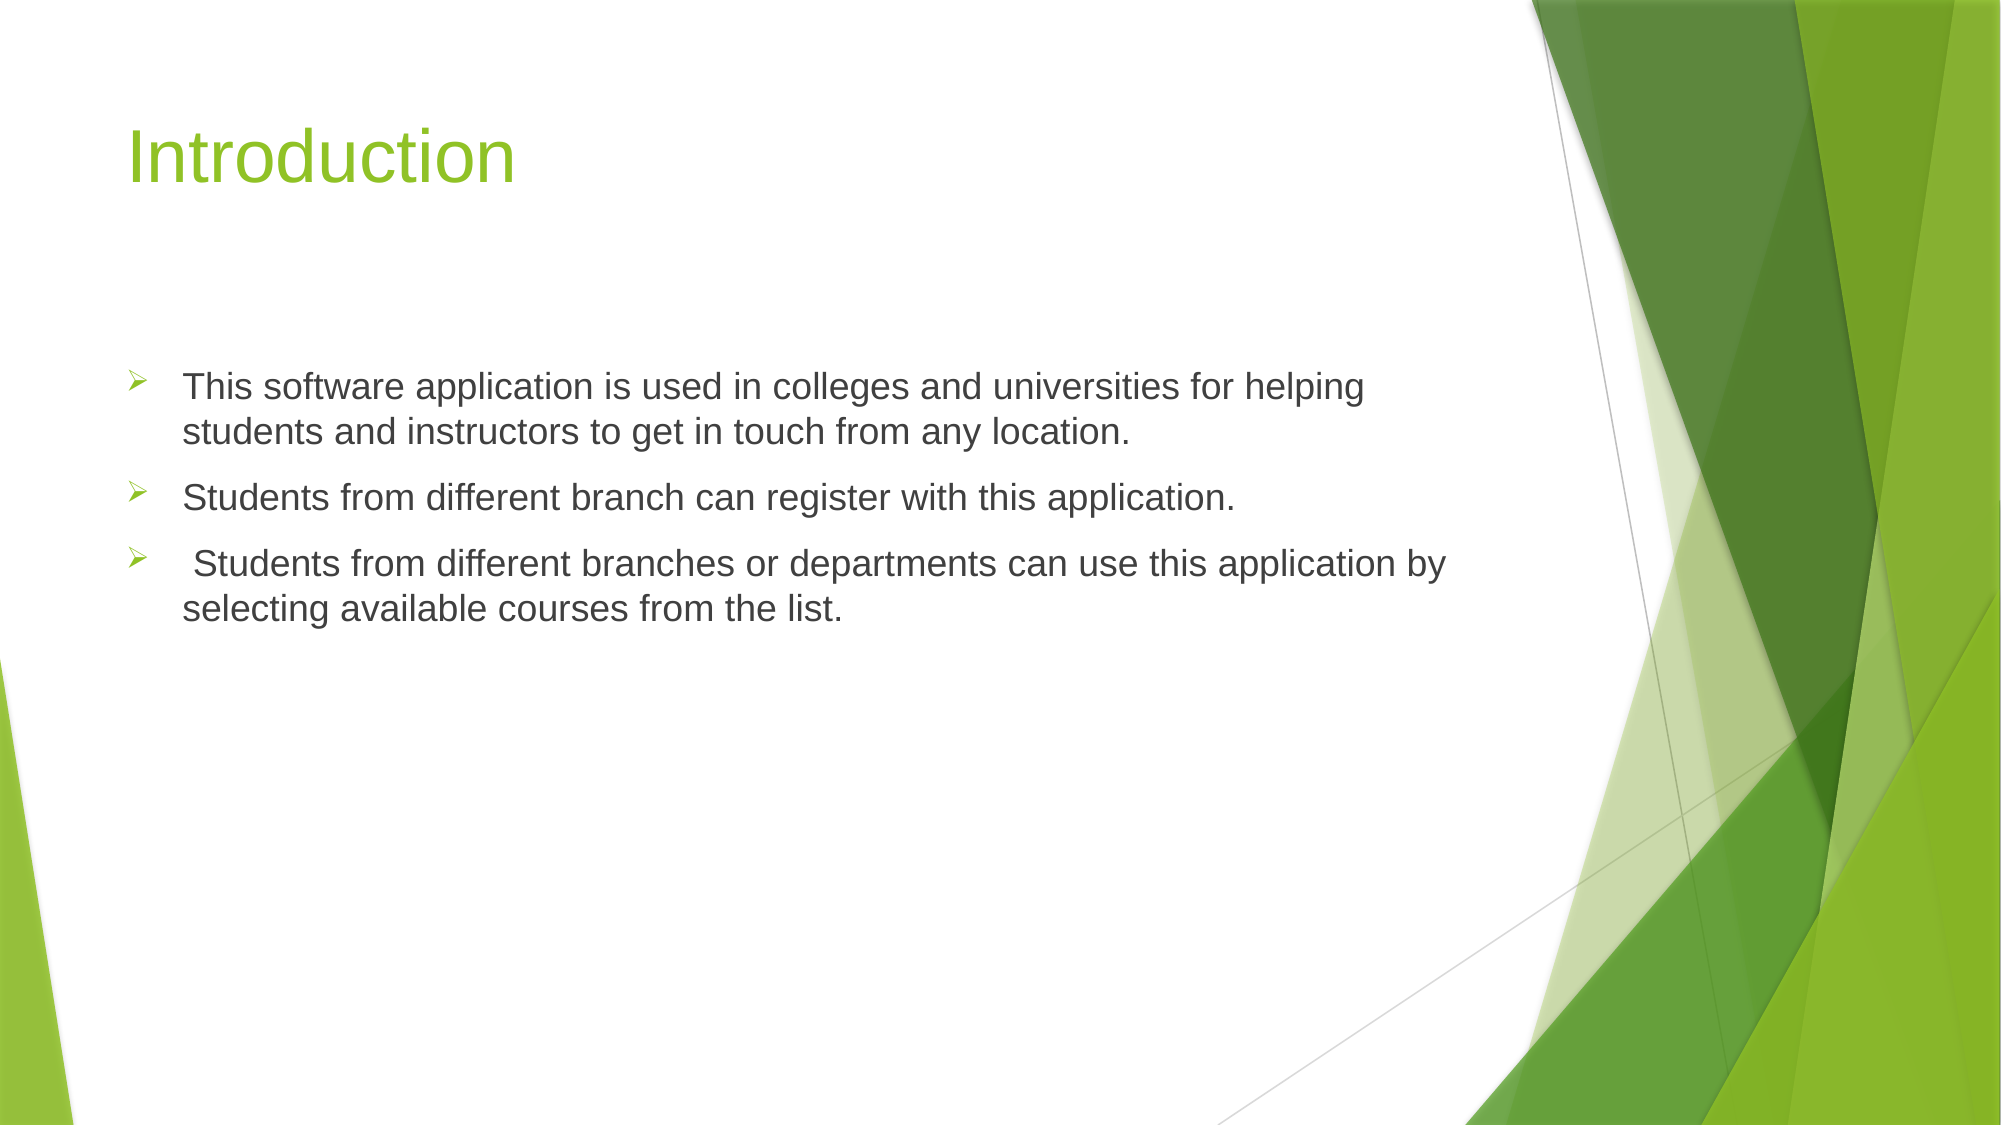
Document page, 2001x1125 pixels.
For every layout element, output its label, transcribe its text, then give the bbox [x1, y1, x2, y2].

title Introduction [111, 99, 1522, 317]
list This software application is used in colleges and universities for helping students and instructors to get in touch from any location. Students from different branch can register with this application. Students from different branches or departments can use this application by selecting available courses from the list. [111, 354, 1522, 992]
